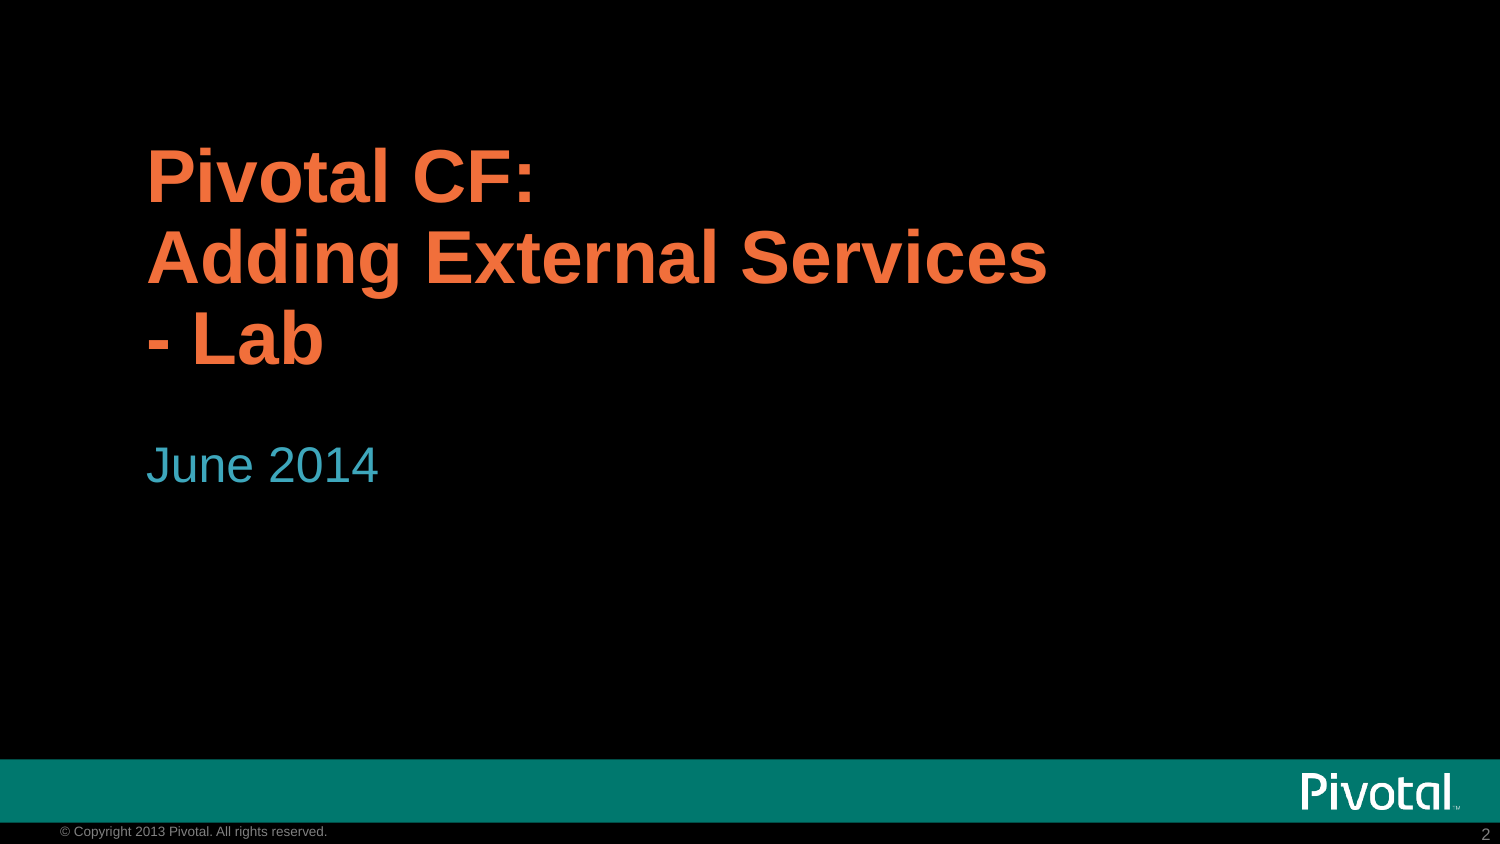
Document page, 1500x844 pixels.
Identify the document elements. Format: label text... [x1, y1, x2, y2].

subtitle June 2014 [146, 431, 1139, 493]
title Pivotal CF: Adding External Services - Lab [146, 133, 1092, 381]
picture [1302, 773, 1460, 810]
